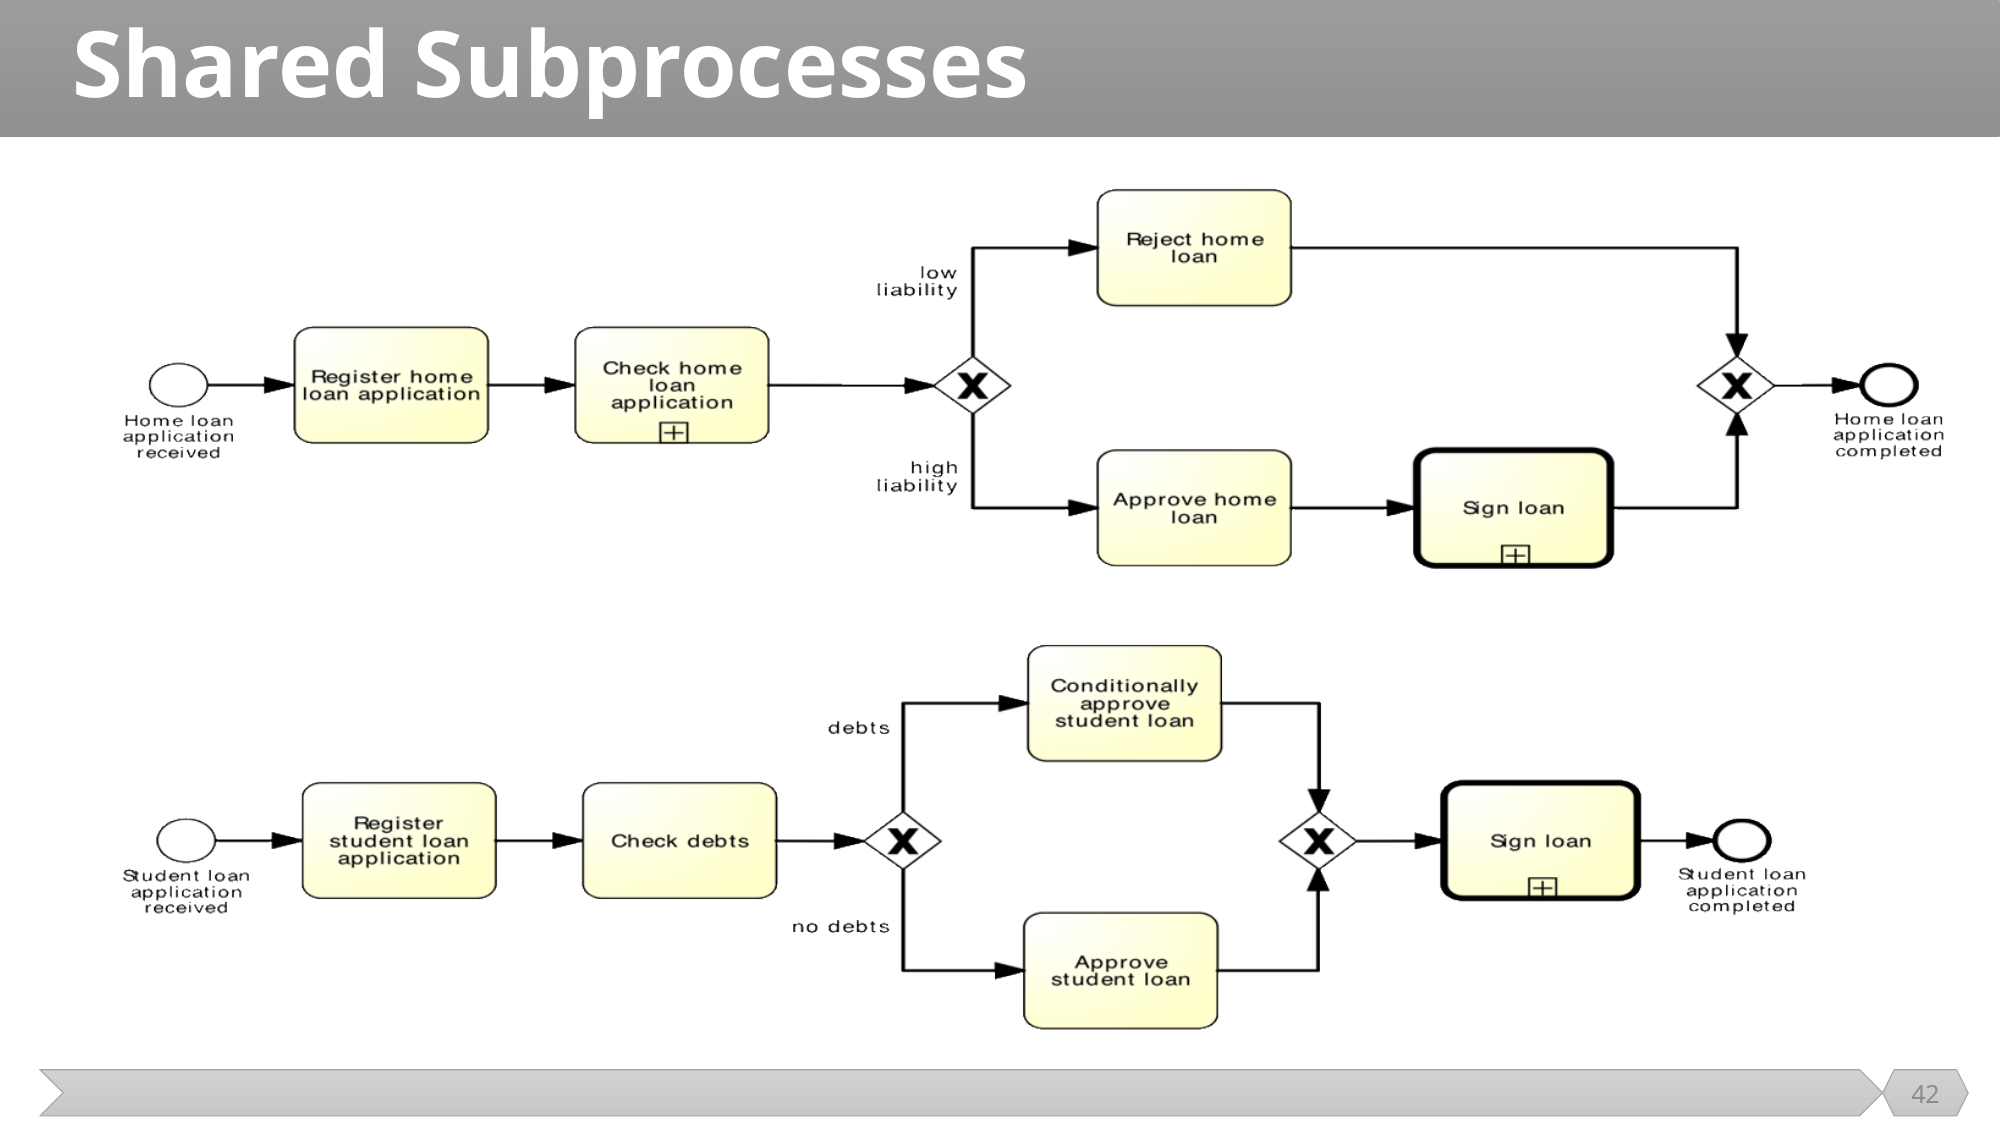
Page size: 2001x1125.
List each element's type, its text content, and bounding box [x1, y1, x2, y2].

slide_number 42 [1882, 1065, 1969, 1125]
title Shared Subprocesses [56, 0, 1969, 137]
picture [117, 184, 1951, 1035]
